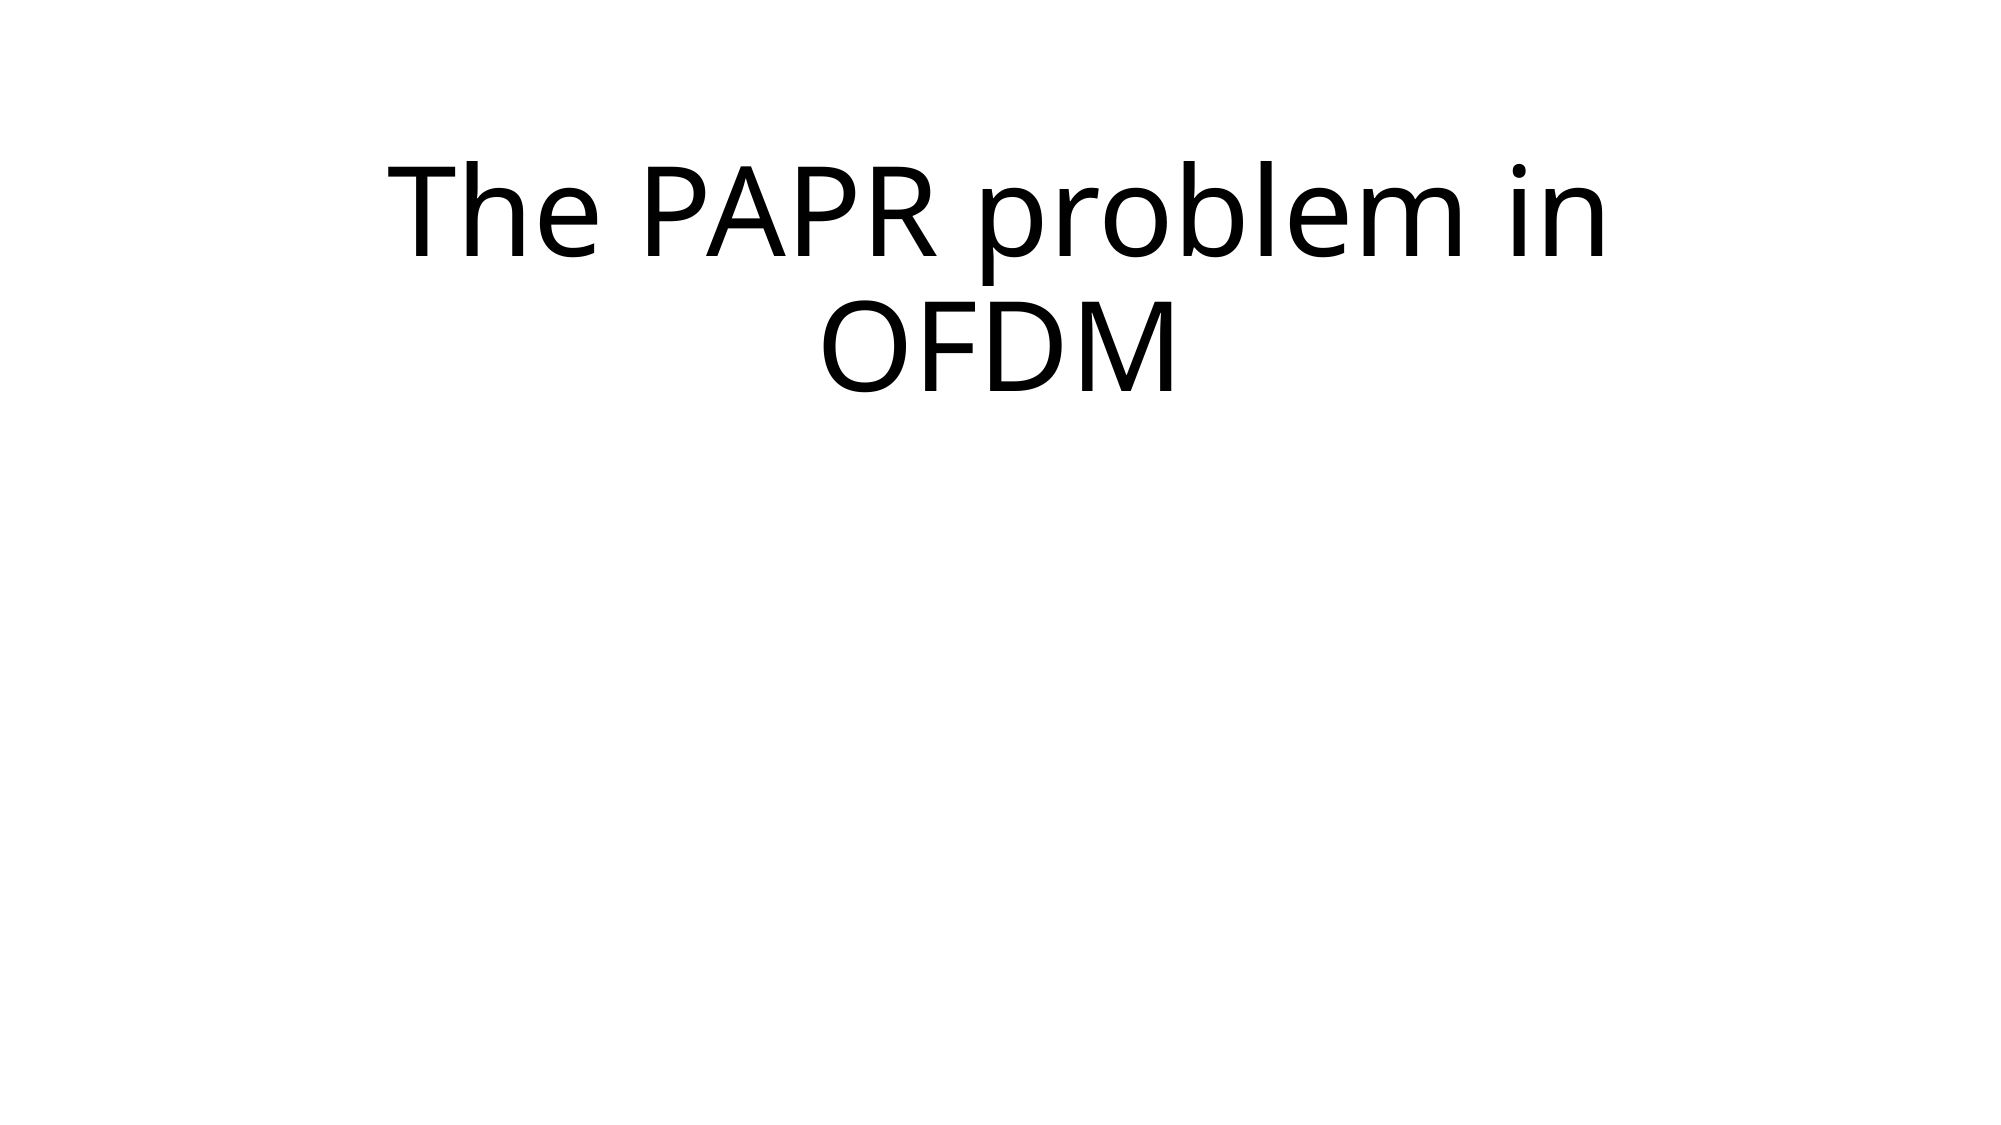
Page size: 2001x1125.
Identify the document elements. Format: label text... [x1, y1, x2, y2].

title The PAPR problem in OFDM [249, 184, 1750, 576]
